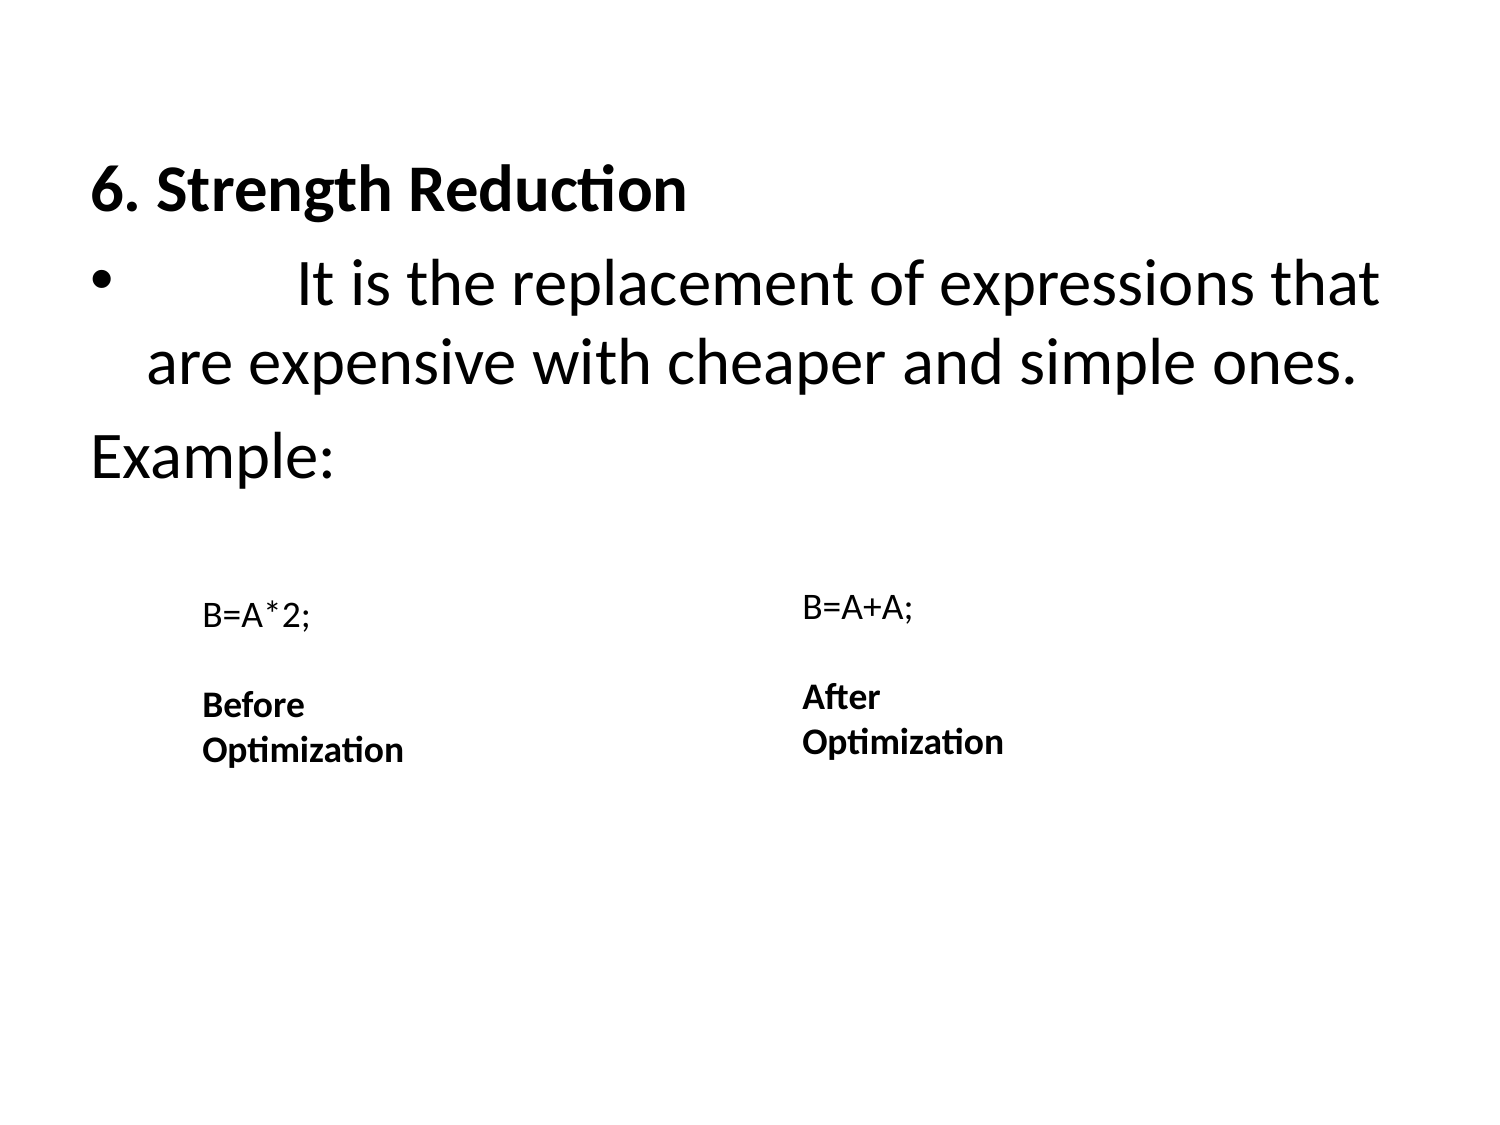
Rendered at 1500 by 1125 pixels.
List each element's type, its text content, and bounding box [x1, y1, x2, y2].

text_box B=A*2; Before Optimization [187, 537, 500, 868]
text_box B=A+A; After Optimization [787, 574, 1100, 860]
list 6. Strength Reduction It is the replacement of expressions that are expensive with cheaper and simple ones. Example: [75, 137, 1425, 1005]
